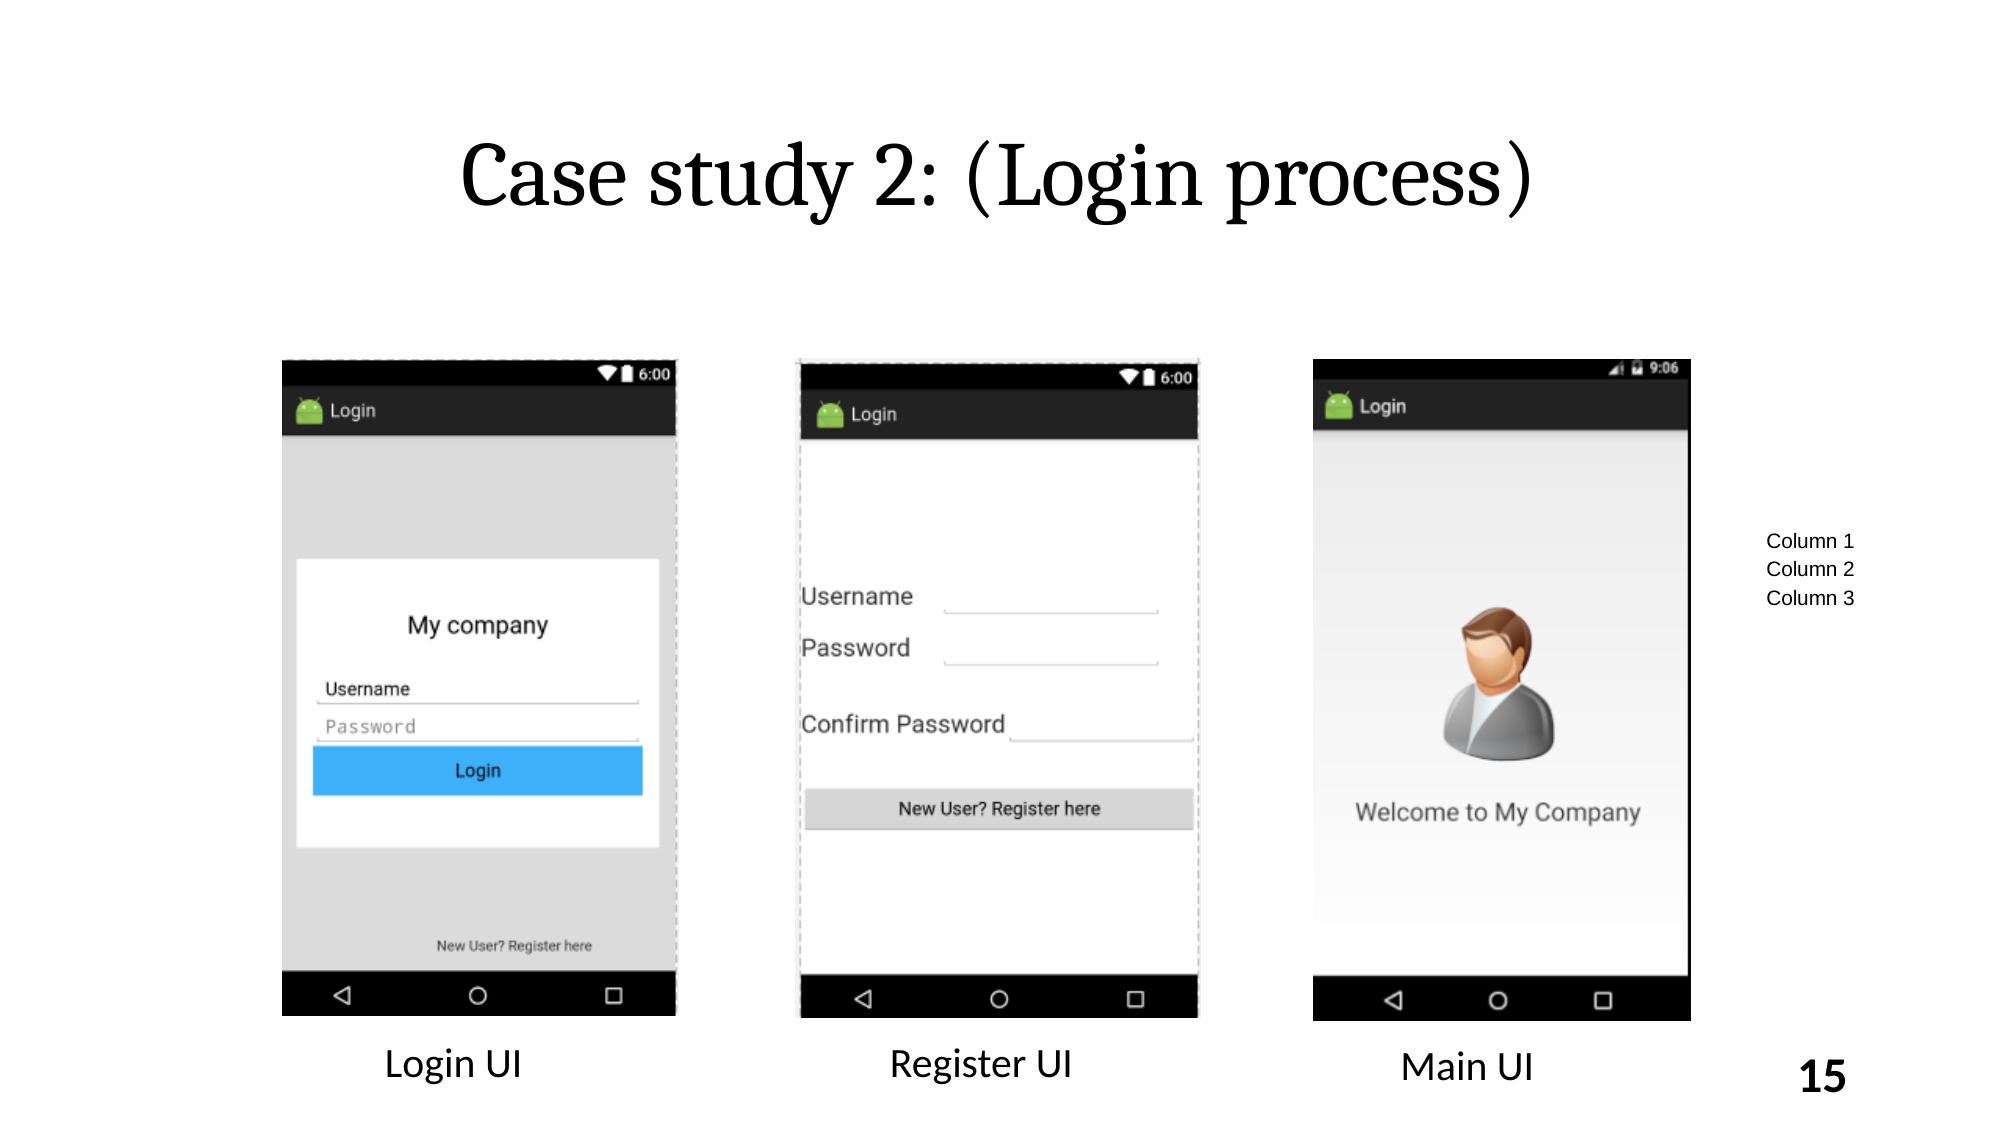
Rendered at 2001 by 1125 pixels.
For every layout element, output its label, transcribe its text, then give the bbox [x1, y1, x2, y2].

text_box Column 2 [1766, 555, 1856, 580]
text_box Register UI [874, 1028, 1133, 1094]
text_box Login UI [370, 1027, 569, 1093]
picture [281, 359, 680, 1017]
text_box Case study 2: (Login process) [137, 59, 1863, 278]
picture [795, 357, 1201, 1018]
text_box Column 1 [1766, 527, 1856, 551]
text_box Main UI [1385, 1030, 1571, 1096]
picture [1312, 359, 1691, 1022]
text_box Column 3 [1766, 584, 1856, 608]
text_box 1 [1412, 1042, 1863, 1103]
